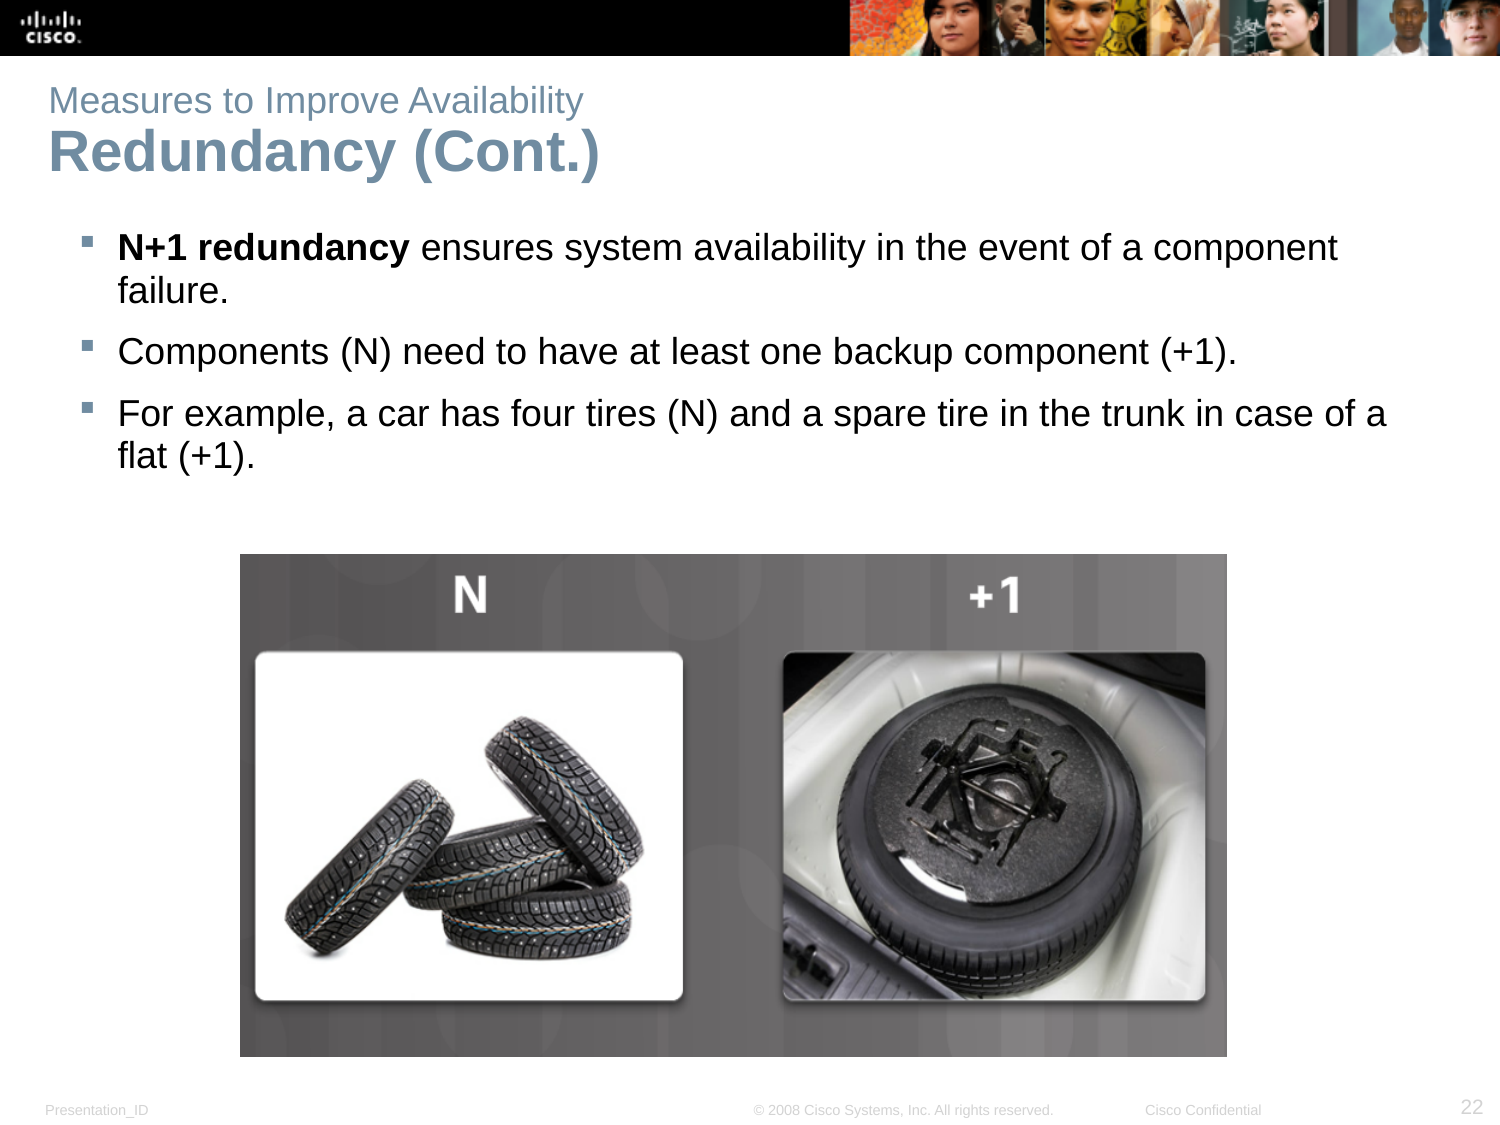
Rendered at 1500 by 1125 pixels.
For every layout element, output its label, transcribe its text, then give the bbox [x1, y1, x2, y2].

picture [0, 0, 1500, 56]
list N+1 redundancy ensures system availability in the event of a component failure. Components (N) need to have at least one backup component (+1). For example, a car has four tires (N) and a spare tire in the trunk in case of a flat (+1). [65, 219, 1438, 574]
title Measures to Improve Availability Redundancy (Cont.) [34, 74, 1474, 191]
picture [240, 554, 1227, 1057]
